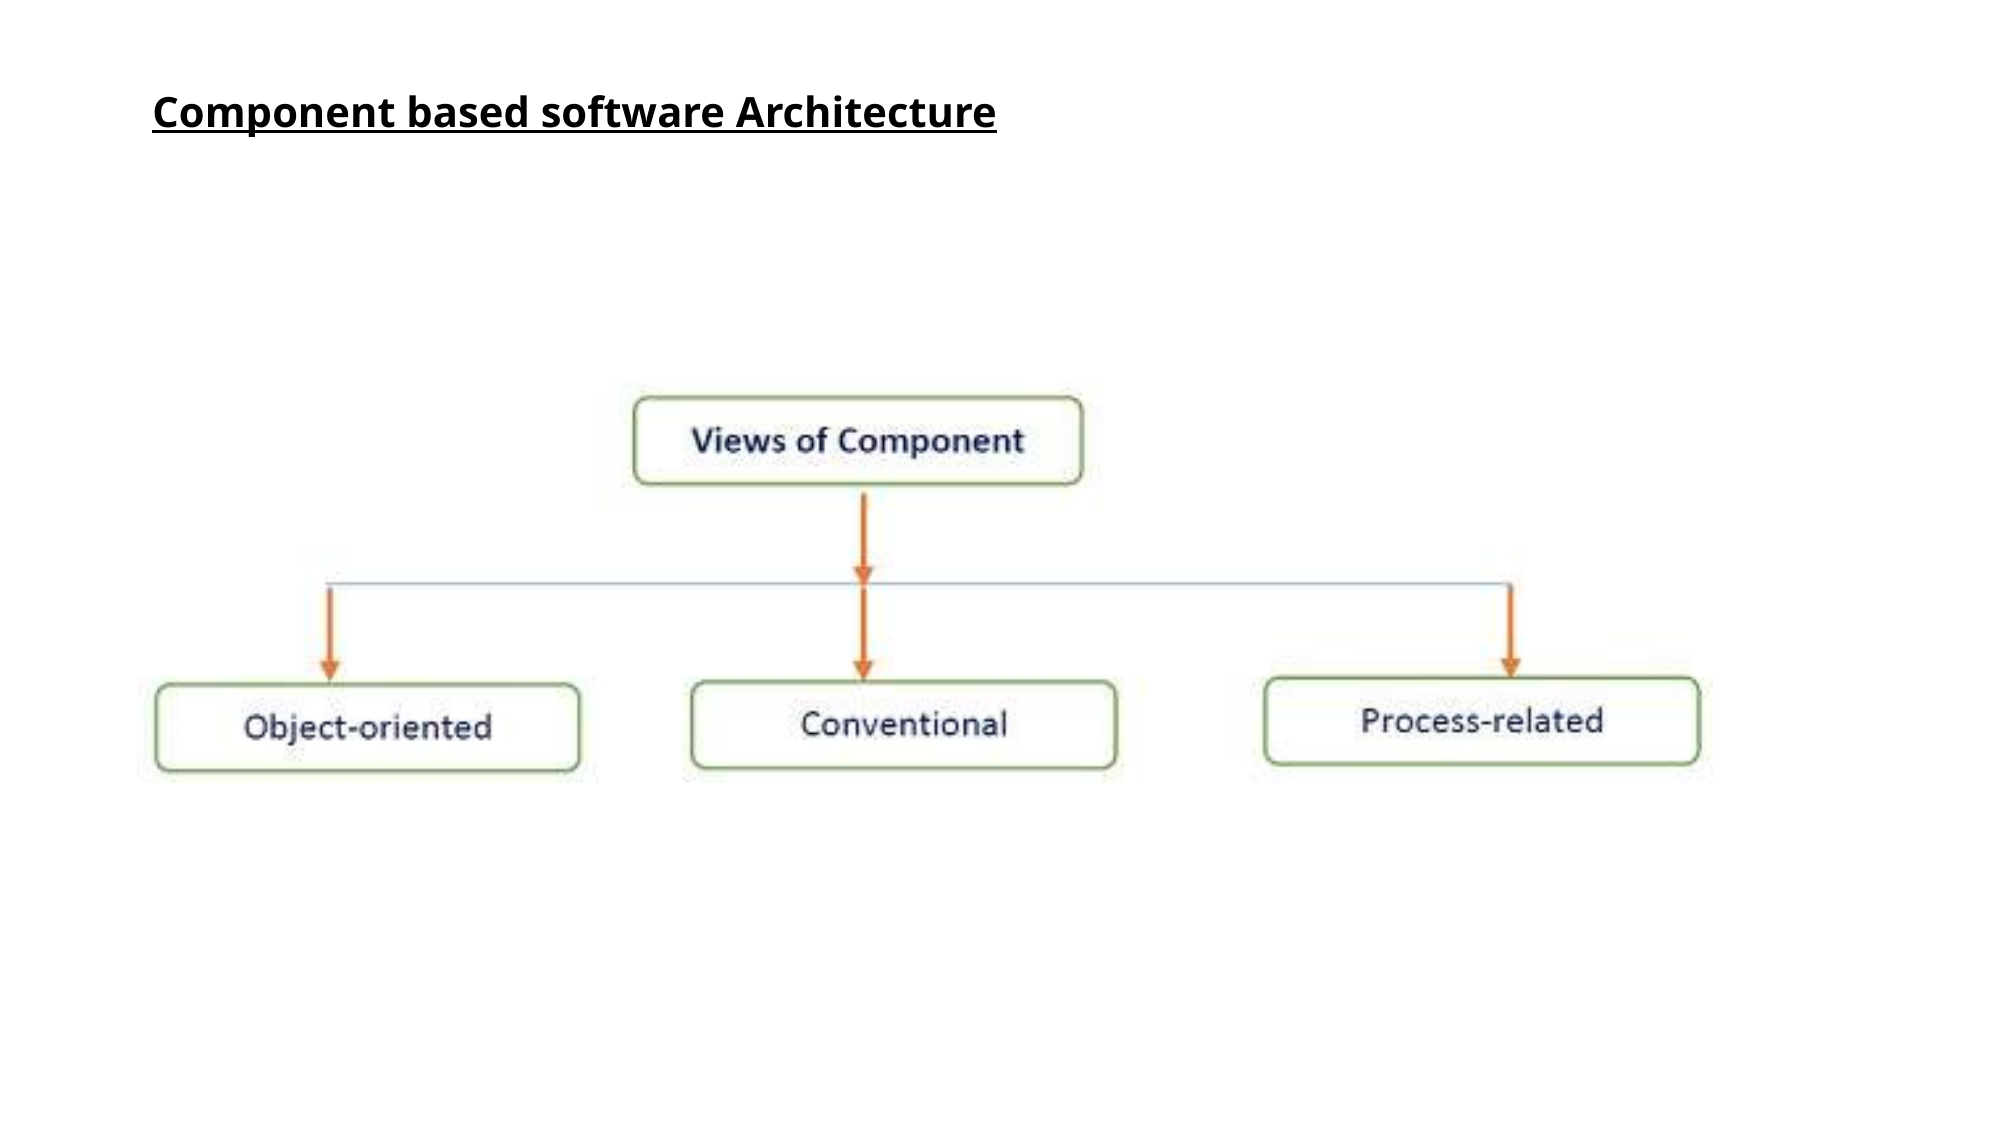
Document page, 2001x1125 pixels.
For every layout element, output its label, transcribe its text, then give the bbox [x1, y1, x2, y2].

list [137, 341, 1713, 783]
title Component based software Architecture [137, 59, 1863, 278]
